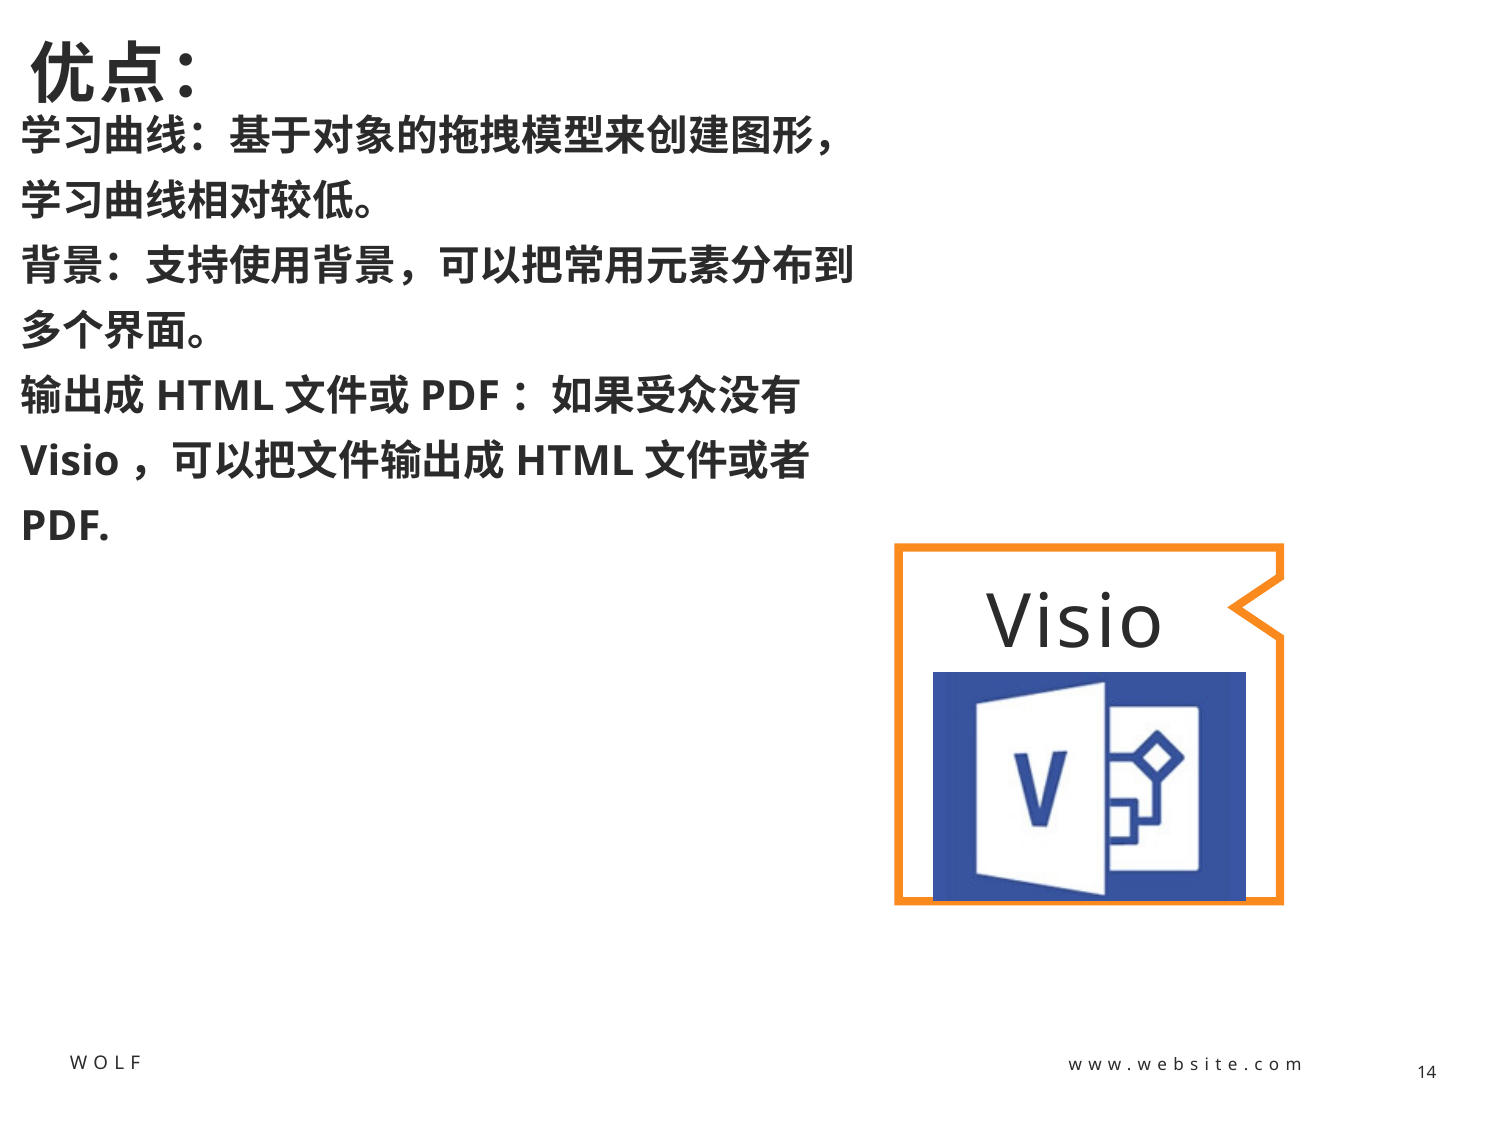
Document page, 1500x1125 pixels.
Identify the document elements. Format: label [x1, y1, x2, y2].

picture [932, 672, 1246, 901]
text_box [897, 546, 1282, 903]
text_box [5, 32, 877, 621]
